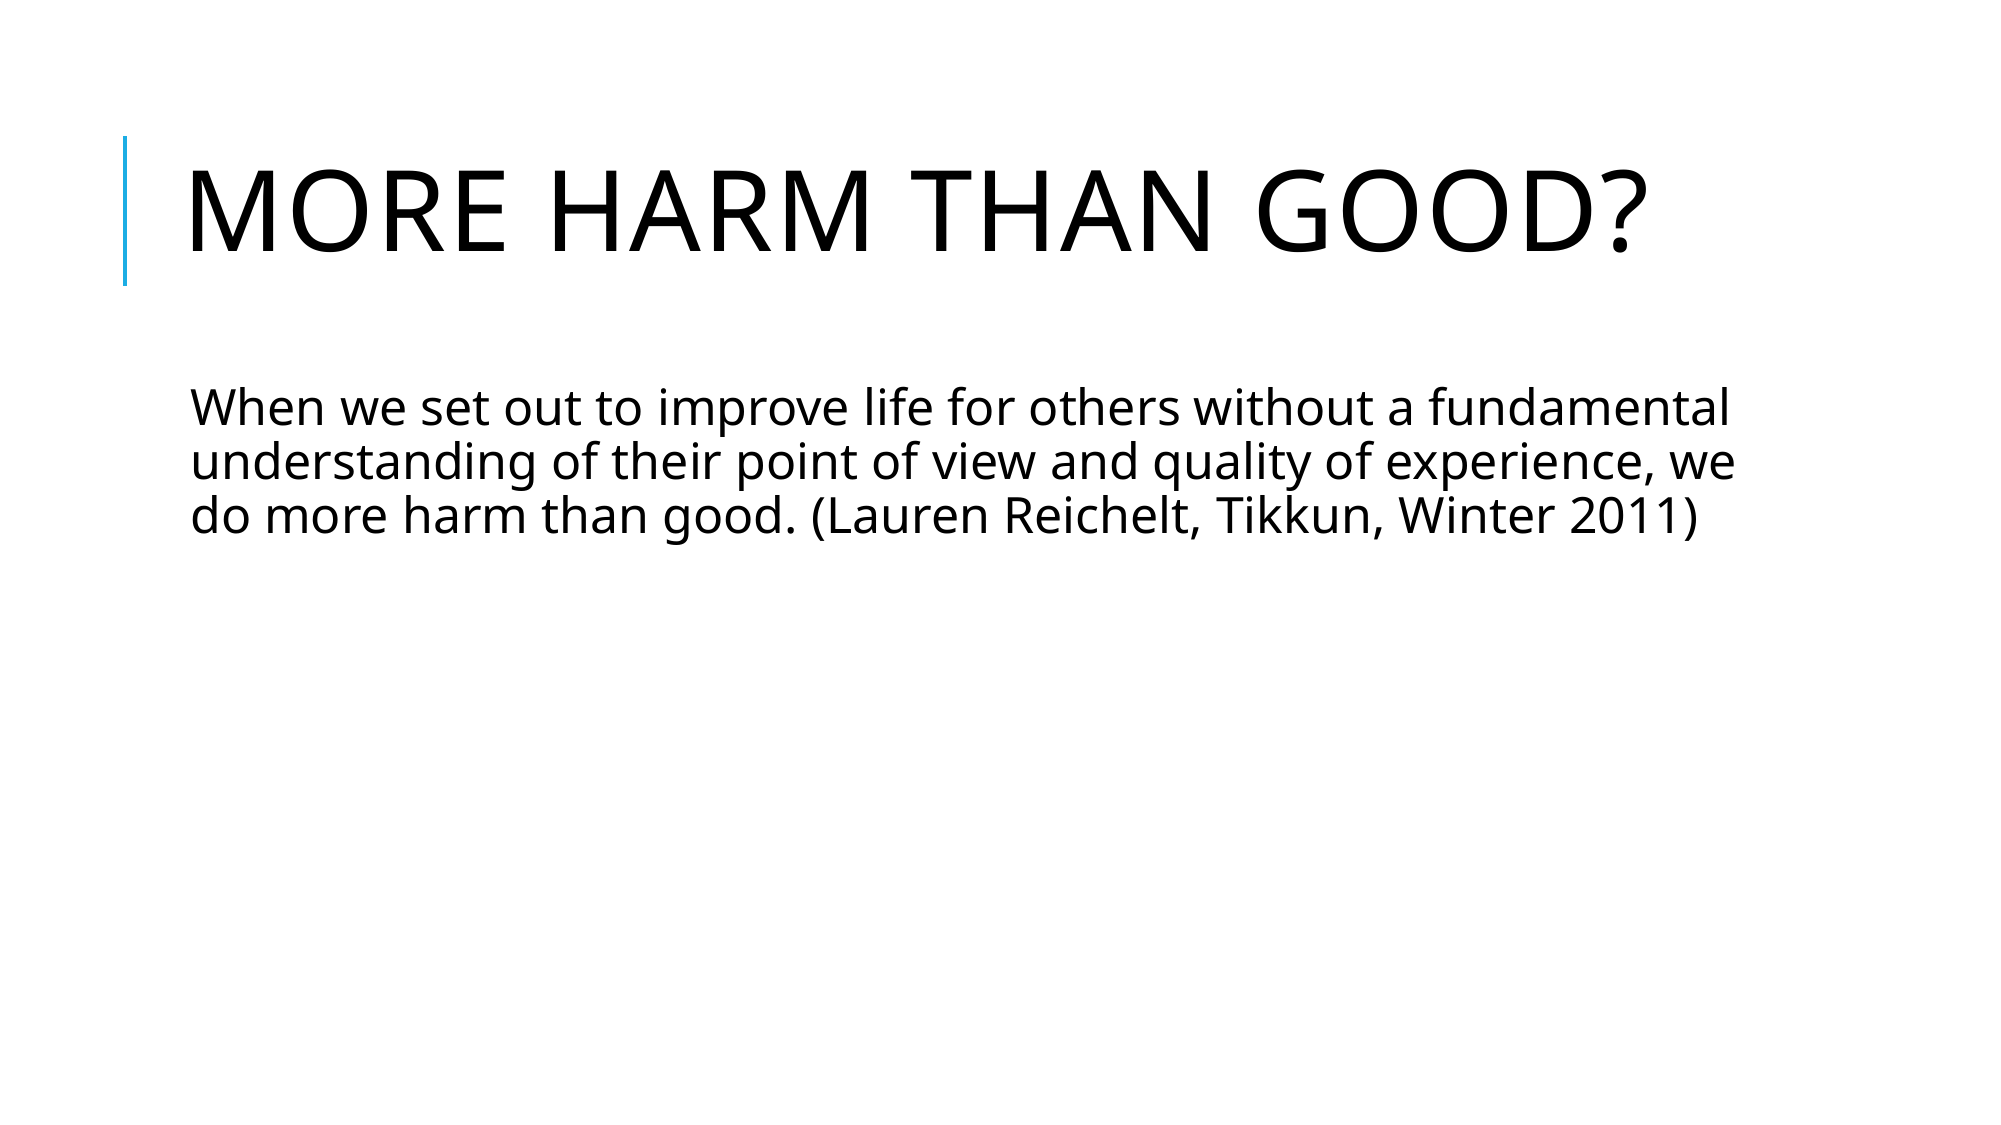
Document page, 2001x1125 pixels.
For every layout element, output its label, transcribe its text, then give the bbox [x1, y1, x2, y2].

list When we set out to improve life for others without a fundamental understanding of their point of view and quality of experience, we do more harm than good. (Lauren Reichelt, Tikkun, Winter 2011) [168, 375, 1763, 1035]
title MORE HARM THAN GOOD? [168, 96, 1763, 342]
